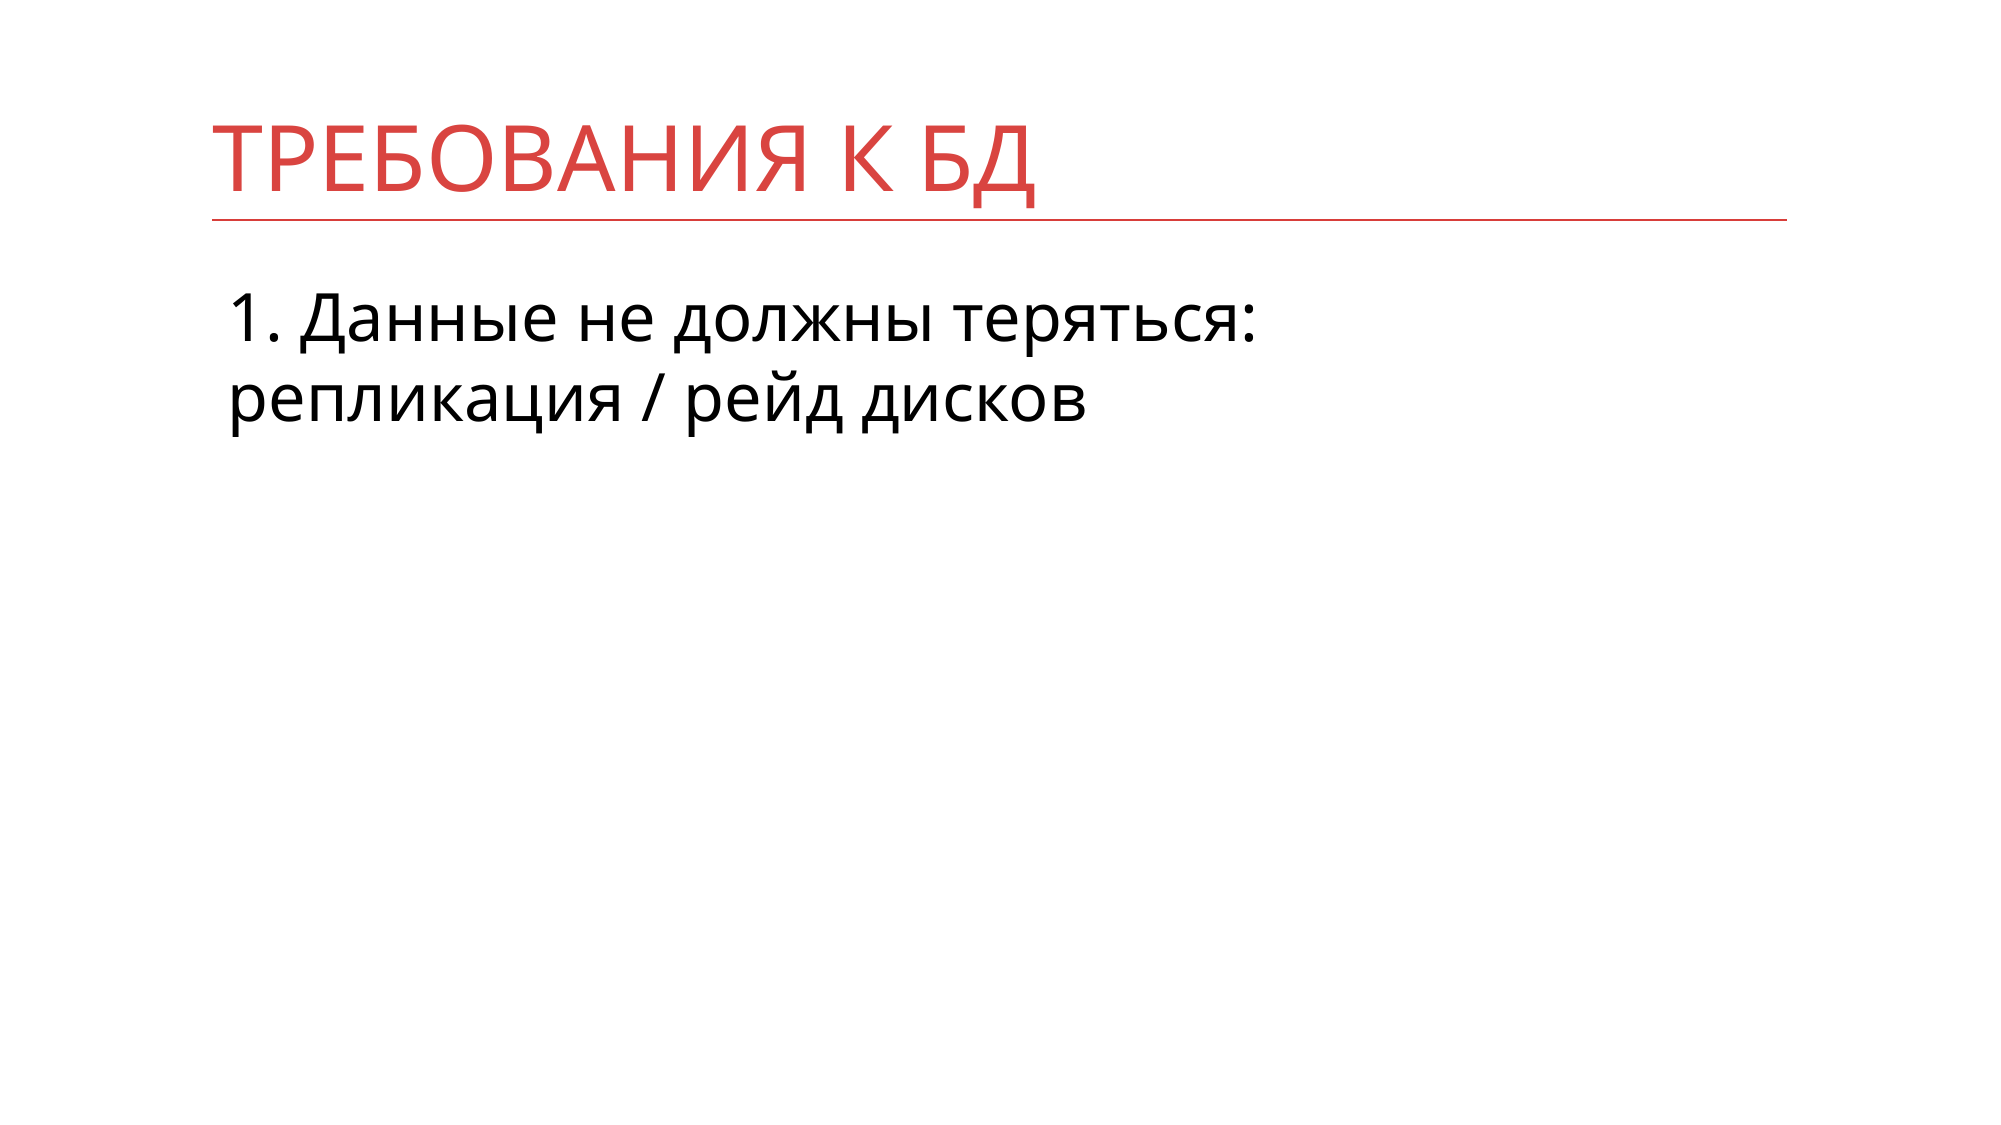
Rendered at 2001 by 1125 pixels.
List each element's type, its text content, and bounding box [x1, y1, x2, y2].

list 1. Данные не должны теряться: репликация / рейд дисков [212, 267, 1788, 1035]
title Требования к бд [212, 90, 1788, 220]
